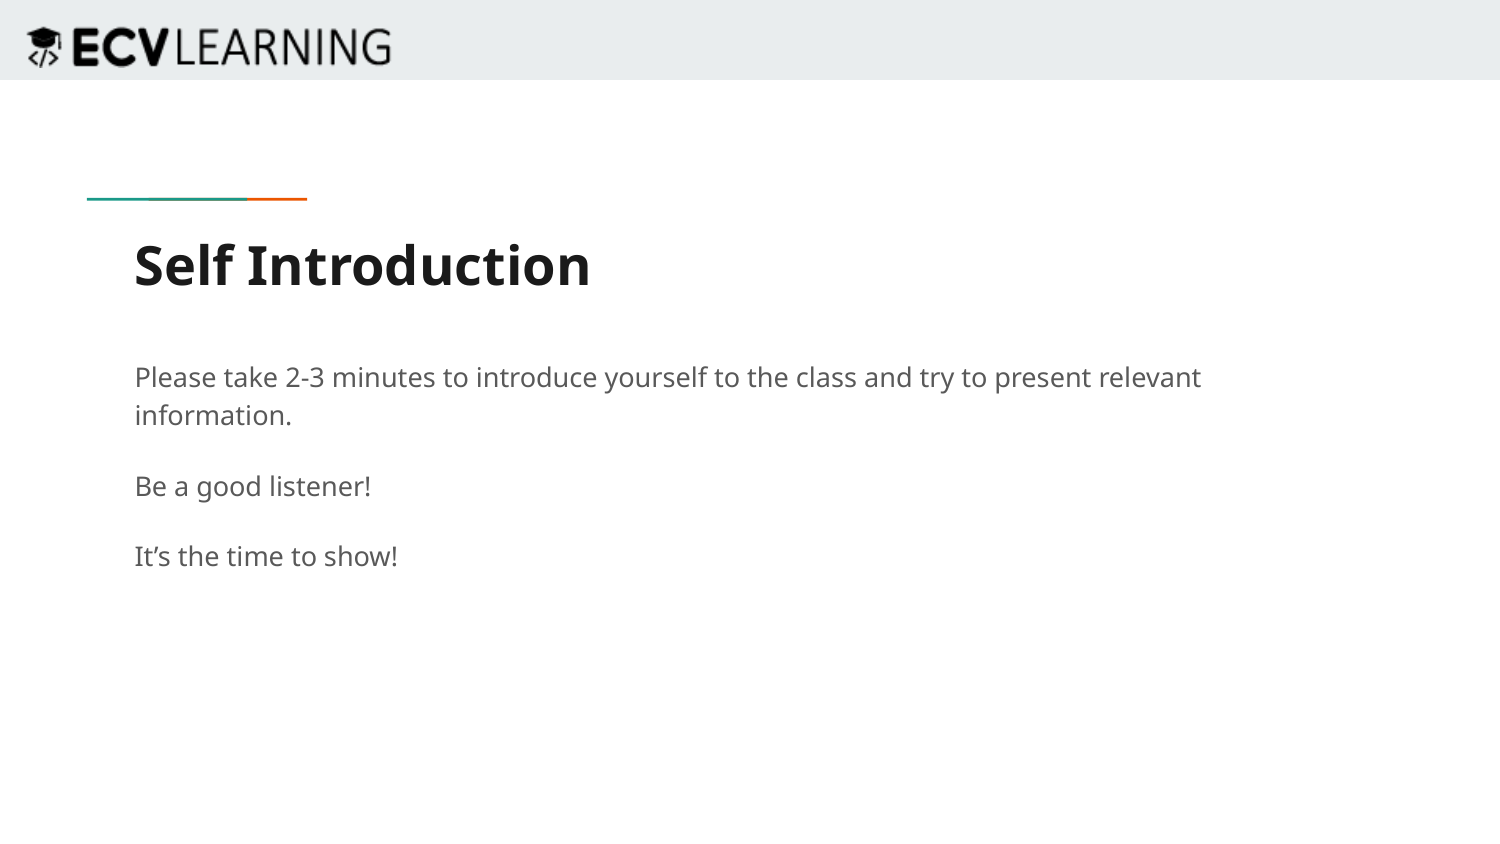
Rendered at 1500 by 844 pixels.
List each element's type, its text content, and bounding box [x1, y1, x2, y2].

picture [24, 24, 396, 68]
list Please take 2-3 minutes to introduce yourself to the class and try to present relevant information. Be a good listener! It’s the time to show! [119, 341, 1381, 712]
title Self Introduction [119, 216, 1381, 305]
